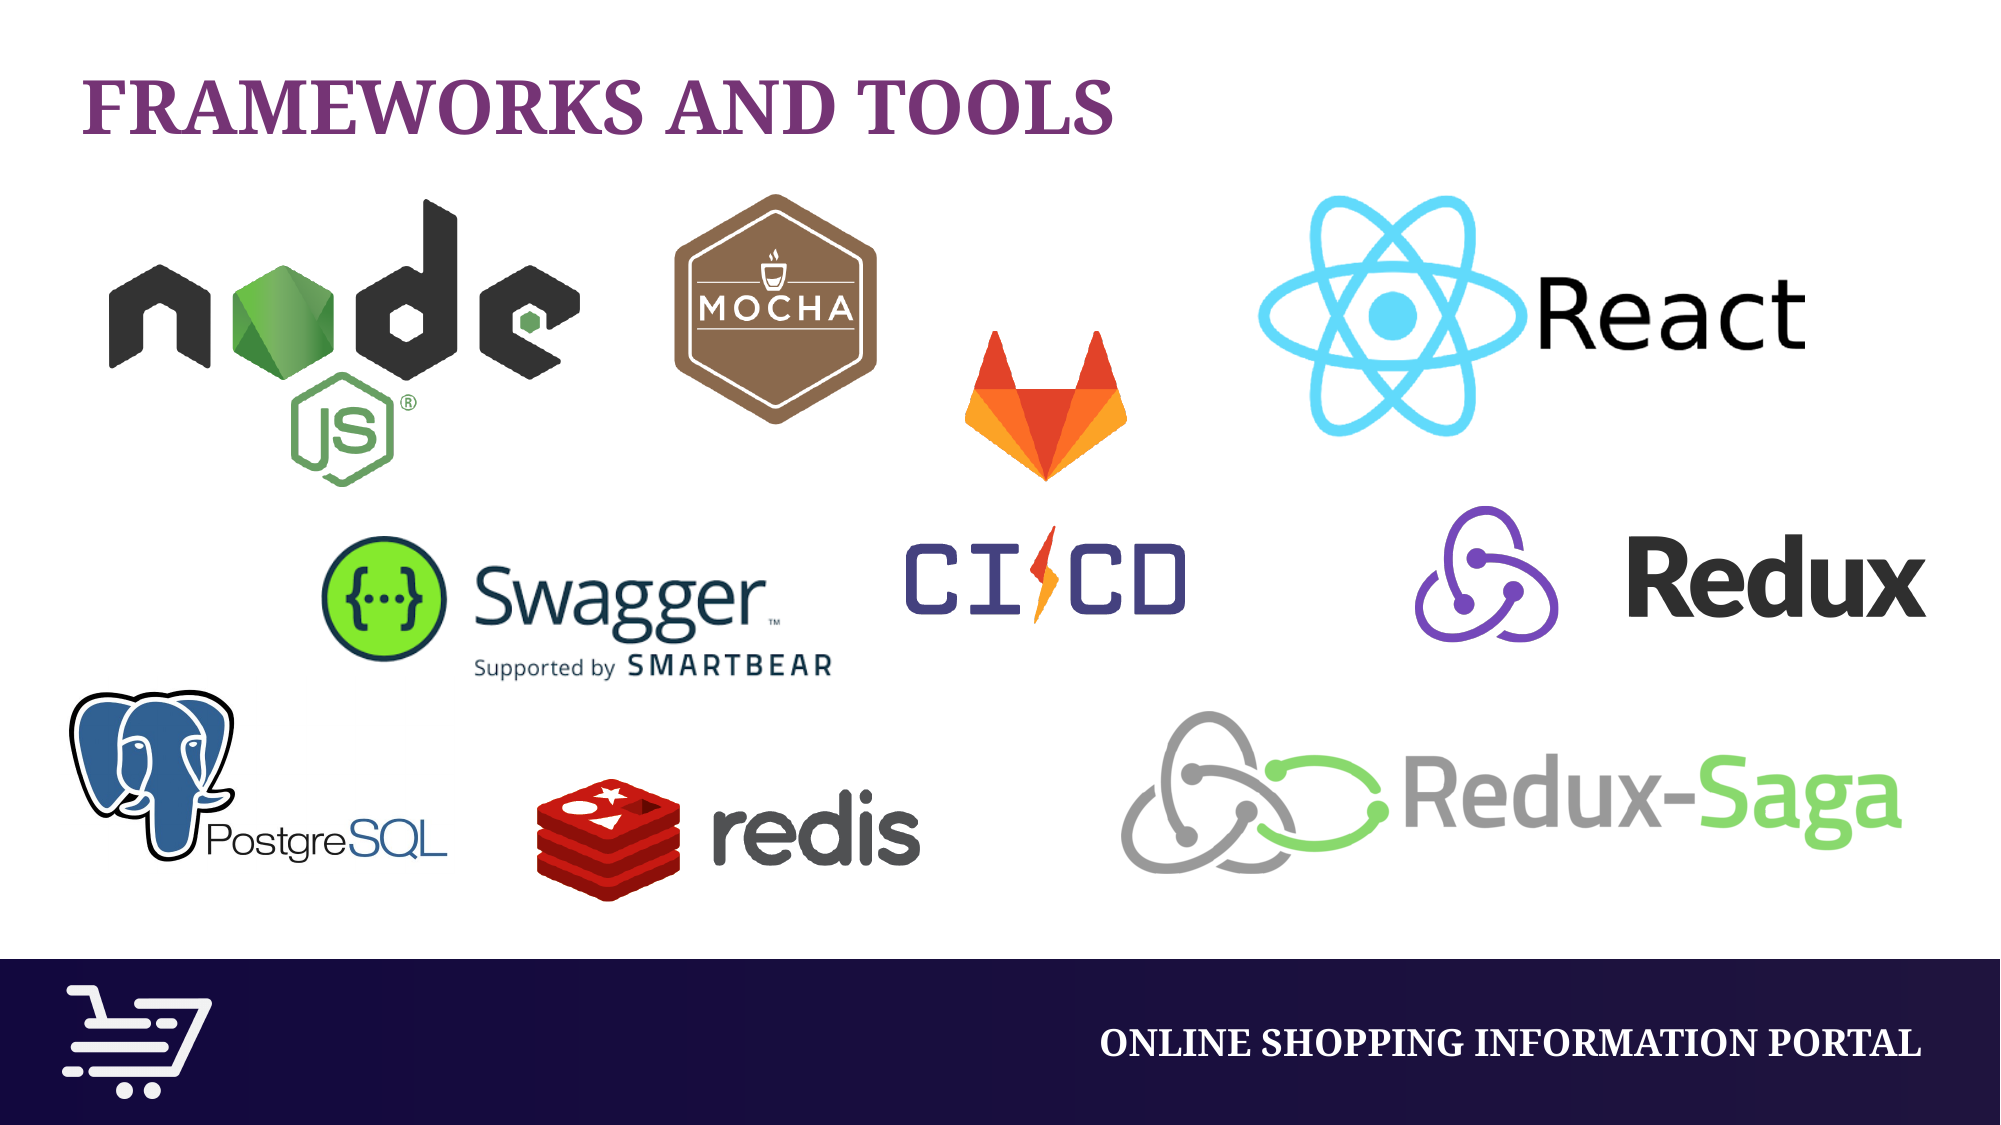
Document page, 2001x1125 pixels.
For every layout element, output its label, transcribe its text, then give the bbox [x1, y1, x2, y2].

picture [659, 175, 888, 435]
picture [1121, 182, 2000, 874]
picture [906, 320, 1185, 633]
text_box FRAMEWORKS AND TOOLS [67, 52, 1314, 158]
text_box [0, 958, 2000, 1125]
text_box ONLINE SHOPPING INFORMATION PORTAL [690, 1011, 1938, 1072]
picture [62, 985, 212, 1099]
picture [109, 199, 580, 487]
picture [511, 752, 940, 917]
picture [59, 536, 834, 874]
